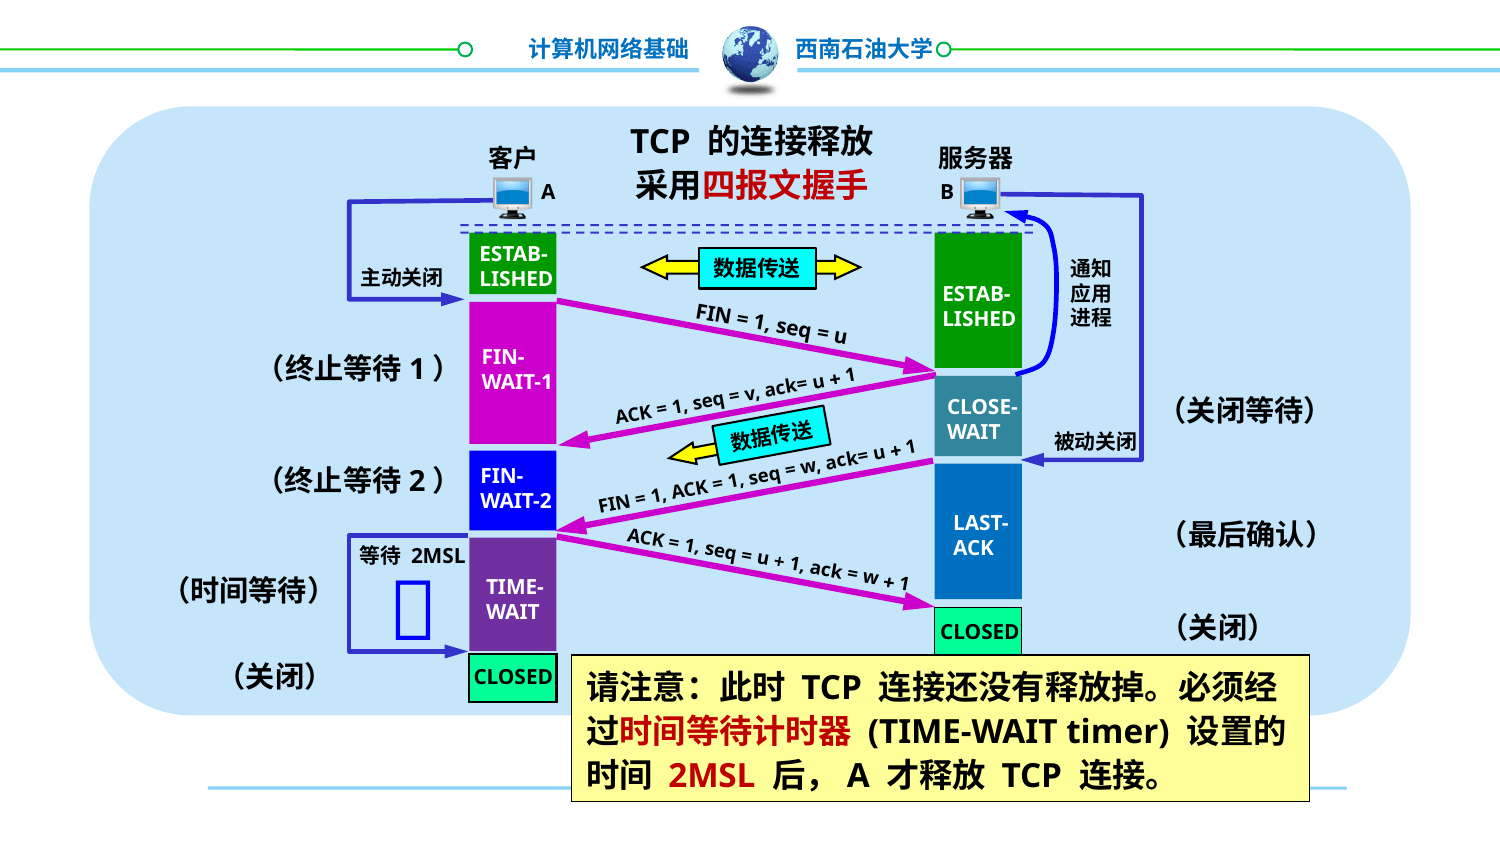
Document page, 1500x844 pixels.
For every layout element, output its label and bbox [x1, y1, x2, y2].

picture [720, 24, 780, 100]
picture [490, 174, 536, 220]
picture [957, 174, 1003, 220]
text_box [87, 104, 1413, 802]
